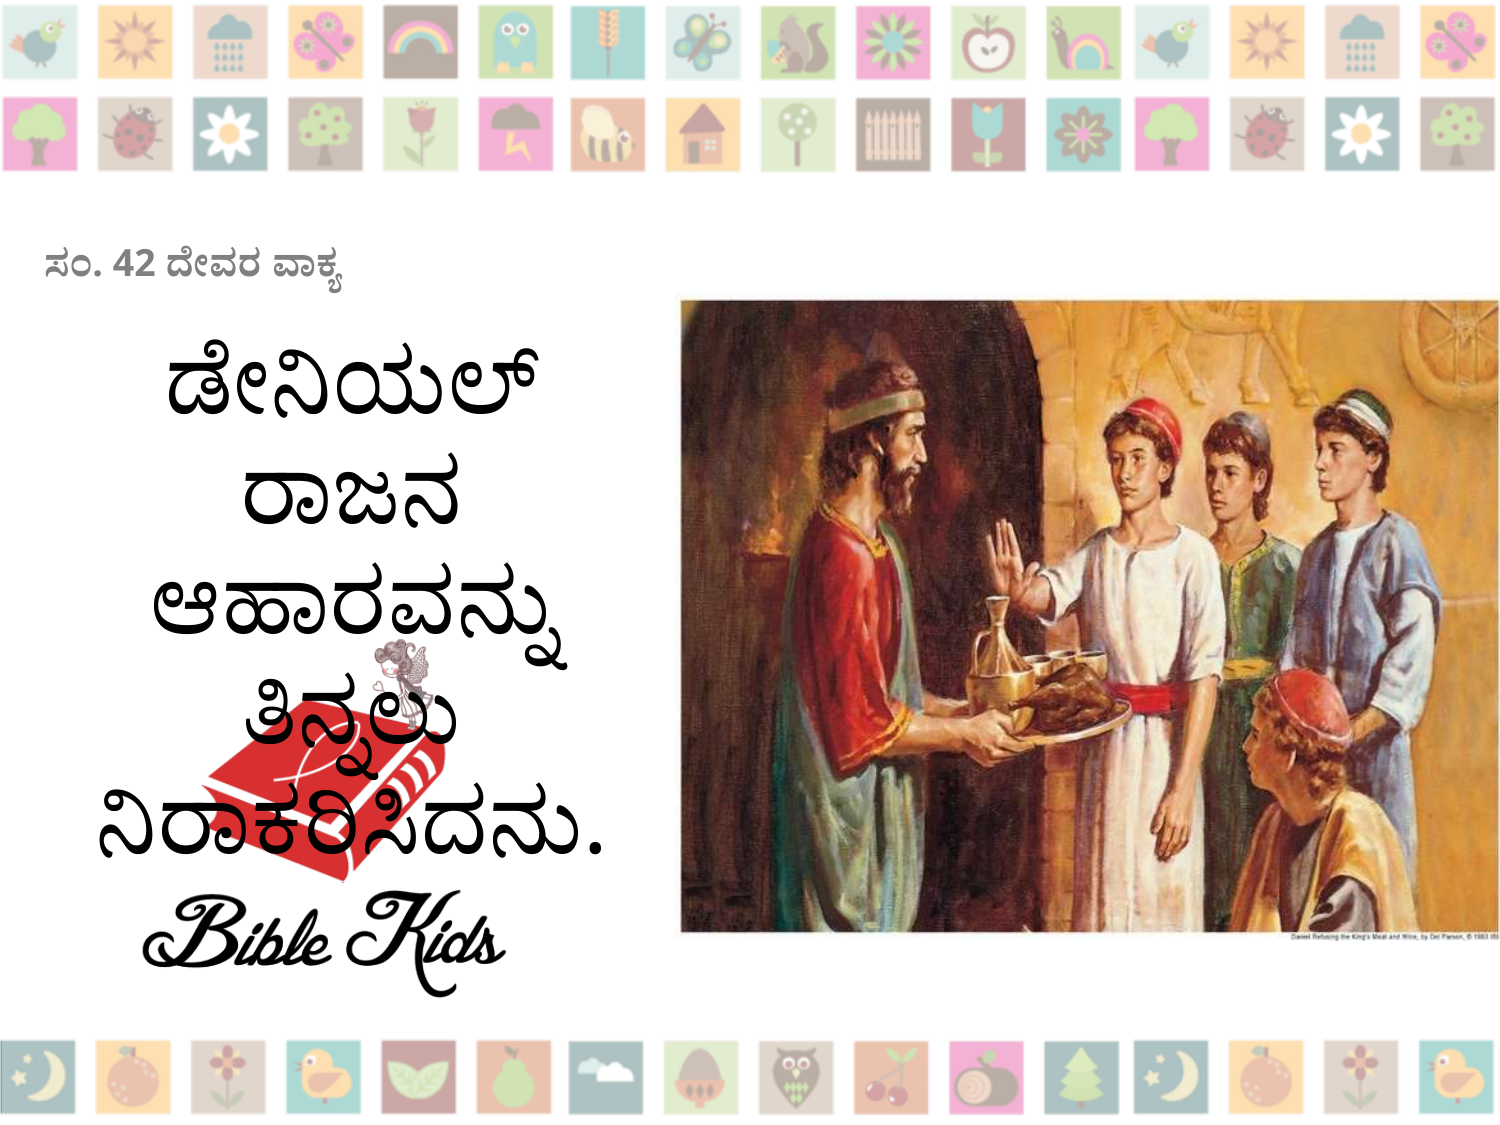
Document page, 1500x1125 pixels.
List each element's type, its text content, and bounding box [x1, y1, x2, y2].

text_box ಡೇನಿಯಲ್ ರಾಜನ ಆಹಾರವನ್ನು ತಿನ್ನಲು ನಿರಾಕರಿಸಿದನು. [29, 314, 668, 879]
picture [674, 292, 1500, 941]
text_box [0, 3, 1500, 181]
picture [117, 600, 544, 1027]
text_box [0, 1028, 1500, 1118]
text_box ಸಂ. 42 ದೇವರ ವಾಕ್ಯ [29, 231, 543, 292]
